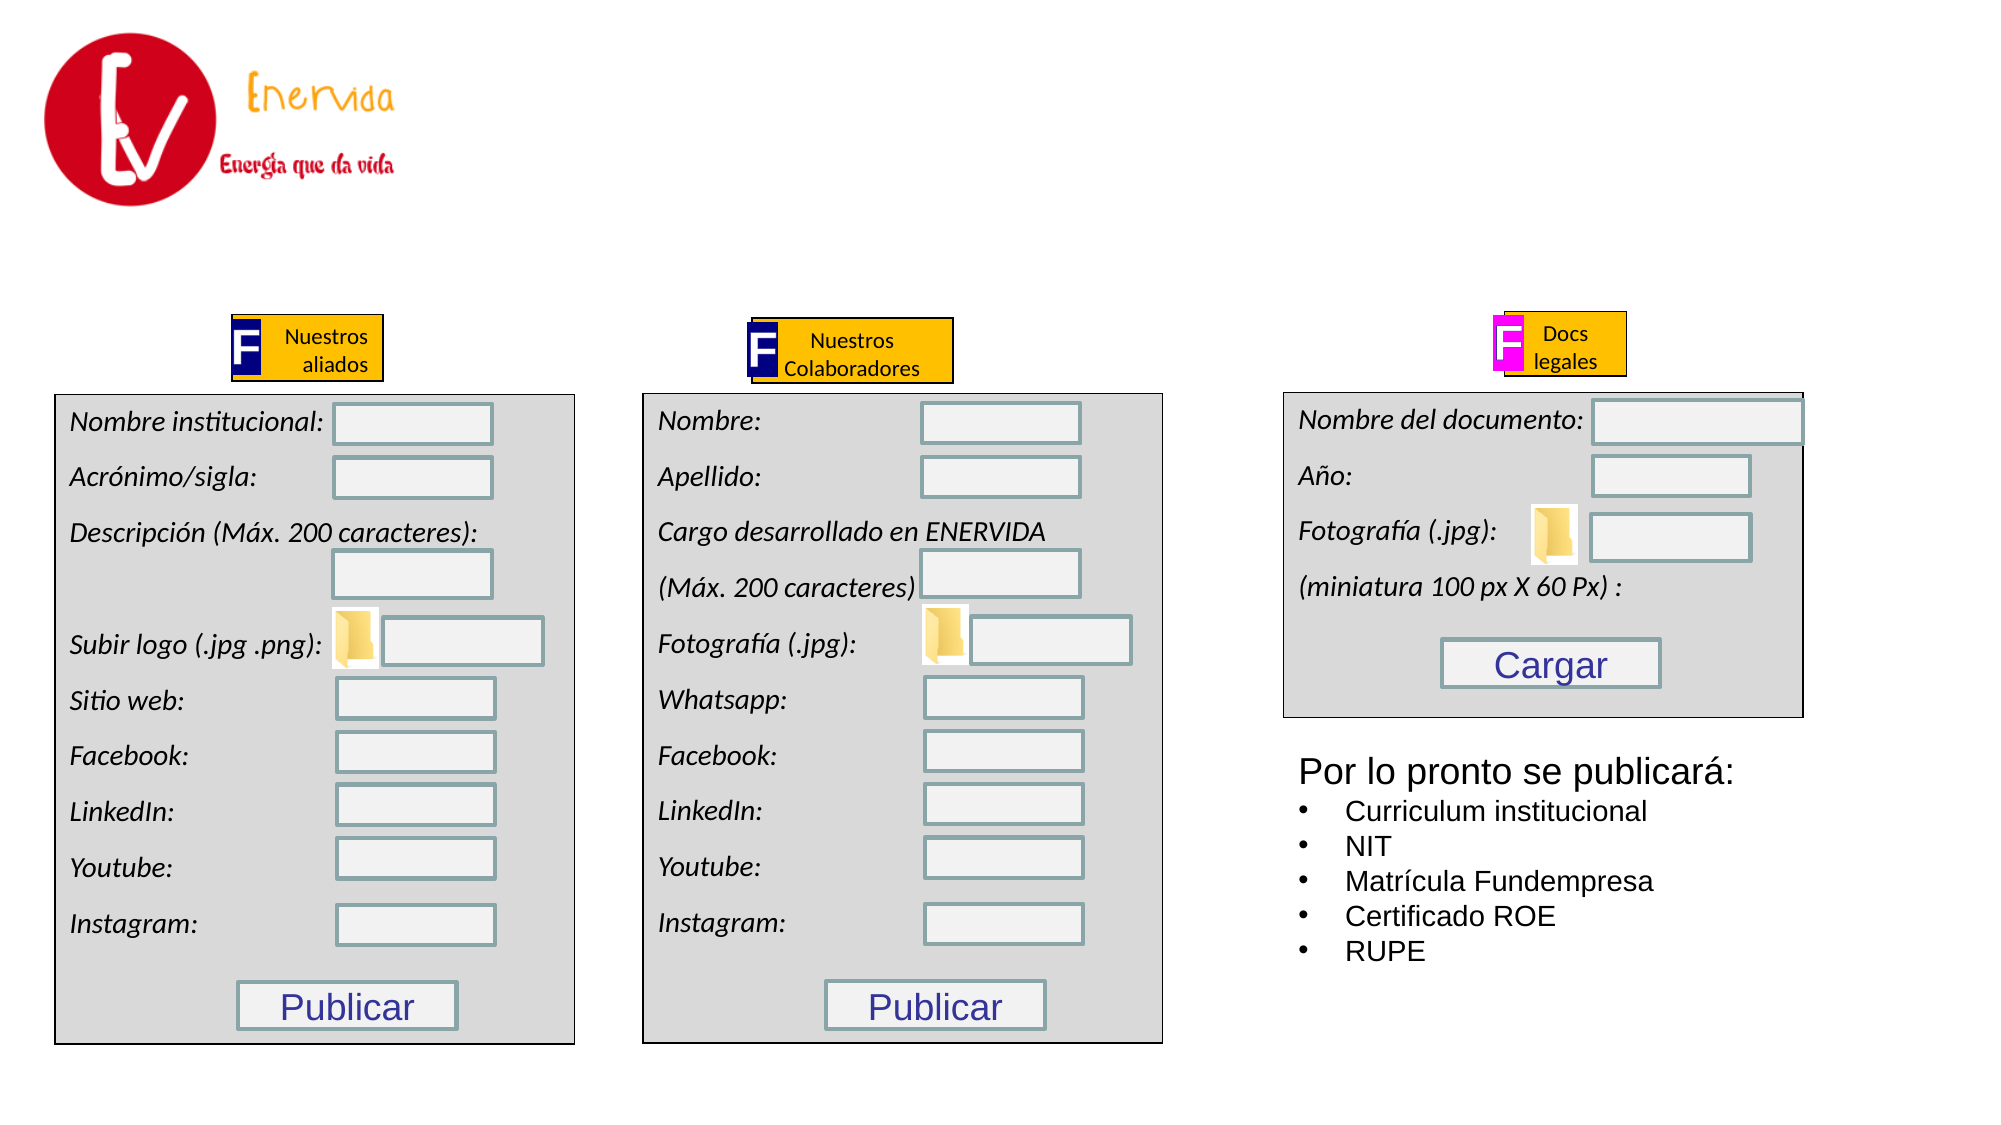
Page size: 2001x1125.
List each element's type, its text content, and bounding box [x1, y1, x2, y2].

text_box F [1462, 302, 1555, 378]
text_box Nombre institucional: Acrónimo/sigla: Descripción (Máx. 200 caracteres): Subir logo (.jpg .png): Sitio web: Facebook: LinkedIn: Youtube: Instagram: [54, 394, 575, 1045]
text_box [335, 903, 497, 947]
picture [921, 604, 969, 666]
text_box Publicar [824, 979, 1047, 1031]
picture [42, 30, 397, 209]
text_box [923, 729, 1085, 773]
text_box Nuestros Colaboradores [809, 318, 953, 383]
text_box [923, 835, 1085, 880]
text_box [335, 782, 497, 827]
text_box [335, 836, 497, 881]
text_box [920, 401, 1082, 445]
text_box [335, 676, 497, 721]
picture [1530, 504, 1578, 566]
text_box Nombre del documento: Año: Fotografía (.jpg): (miniatura 100 px X 60 Px) : [1283, 392, 1804, 718]
text_box [923, 902, 1085, 946]
text_box [331, 548, 494, 600]
text_box Por lo pronto se publicará: Curriculum institucional NIT Matrícula Fundempresa Certificado ROE RUPE [1283, 739, 1804, 975]
text_box F [716, 309, 809, 385]
text_box Nuestros aliados [292, 314, 384, 382]
text_box [1591, 398, 1805, 446]
text_box [1589, 512, 1753, 563]
text_box [920, 455, 1082, 499]
text_box [1591, 454, 1752, 498]
text_box Publicar [236, 980, 459, 1031]
text_box [332, 455, 494, 500]
text_box [335, 730, 497, 774]
text_box Nombre: Apellido: Cargo desarrollado en ENERVIDA (Máx. 200 caracteres) Fotografía (.jpg): Whatsapp: Facebook: LinkedIn: Youtube: Instagram: [643, 393, 1163, 1044]
text_box [384, 615, 545, 667]
text_box Docs legales [1555, 311, 1627, 376]
text_box [973, 614, 1133, 666]
text_box [919, 548, 1082, 599]
text_box [332, 402, 494, 446]
text_box [923, 782, 1085, 826]
text_box Cargar [1440, 637, 1662, 689]
picture [332, 607, 380, 669]
text_box [923, 675, 1085, 720]
text_box F [199, 306, 292, 382]
